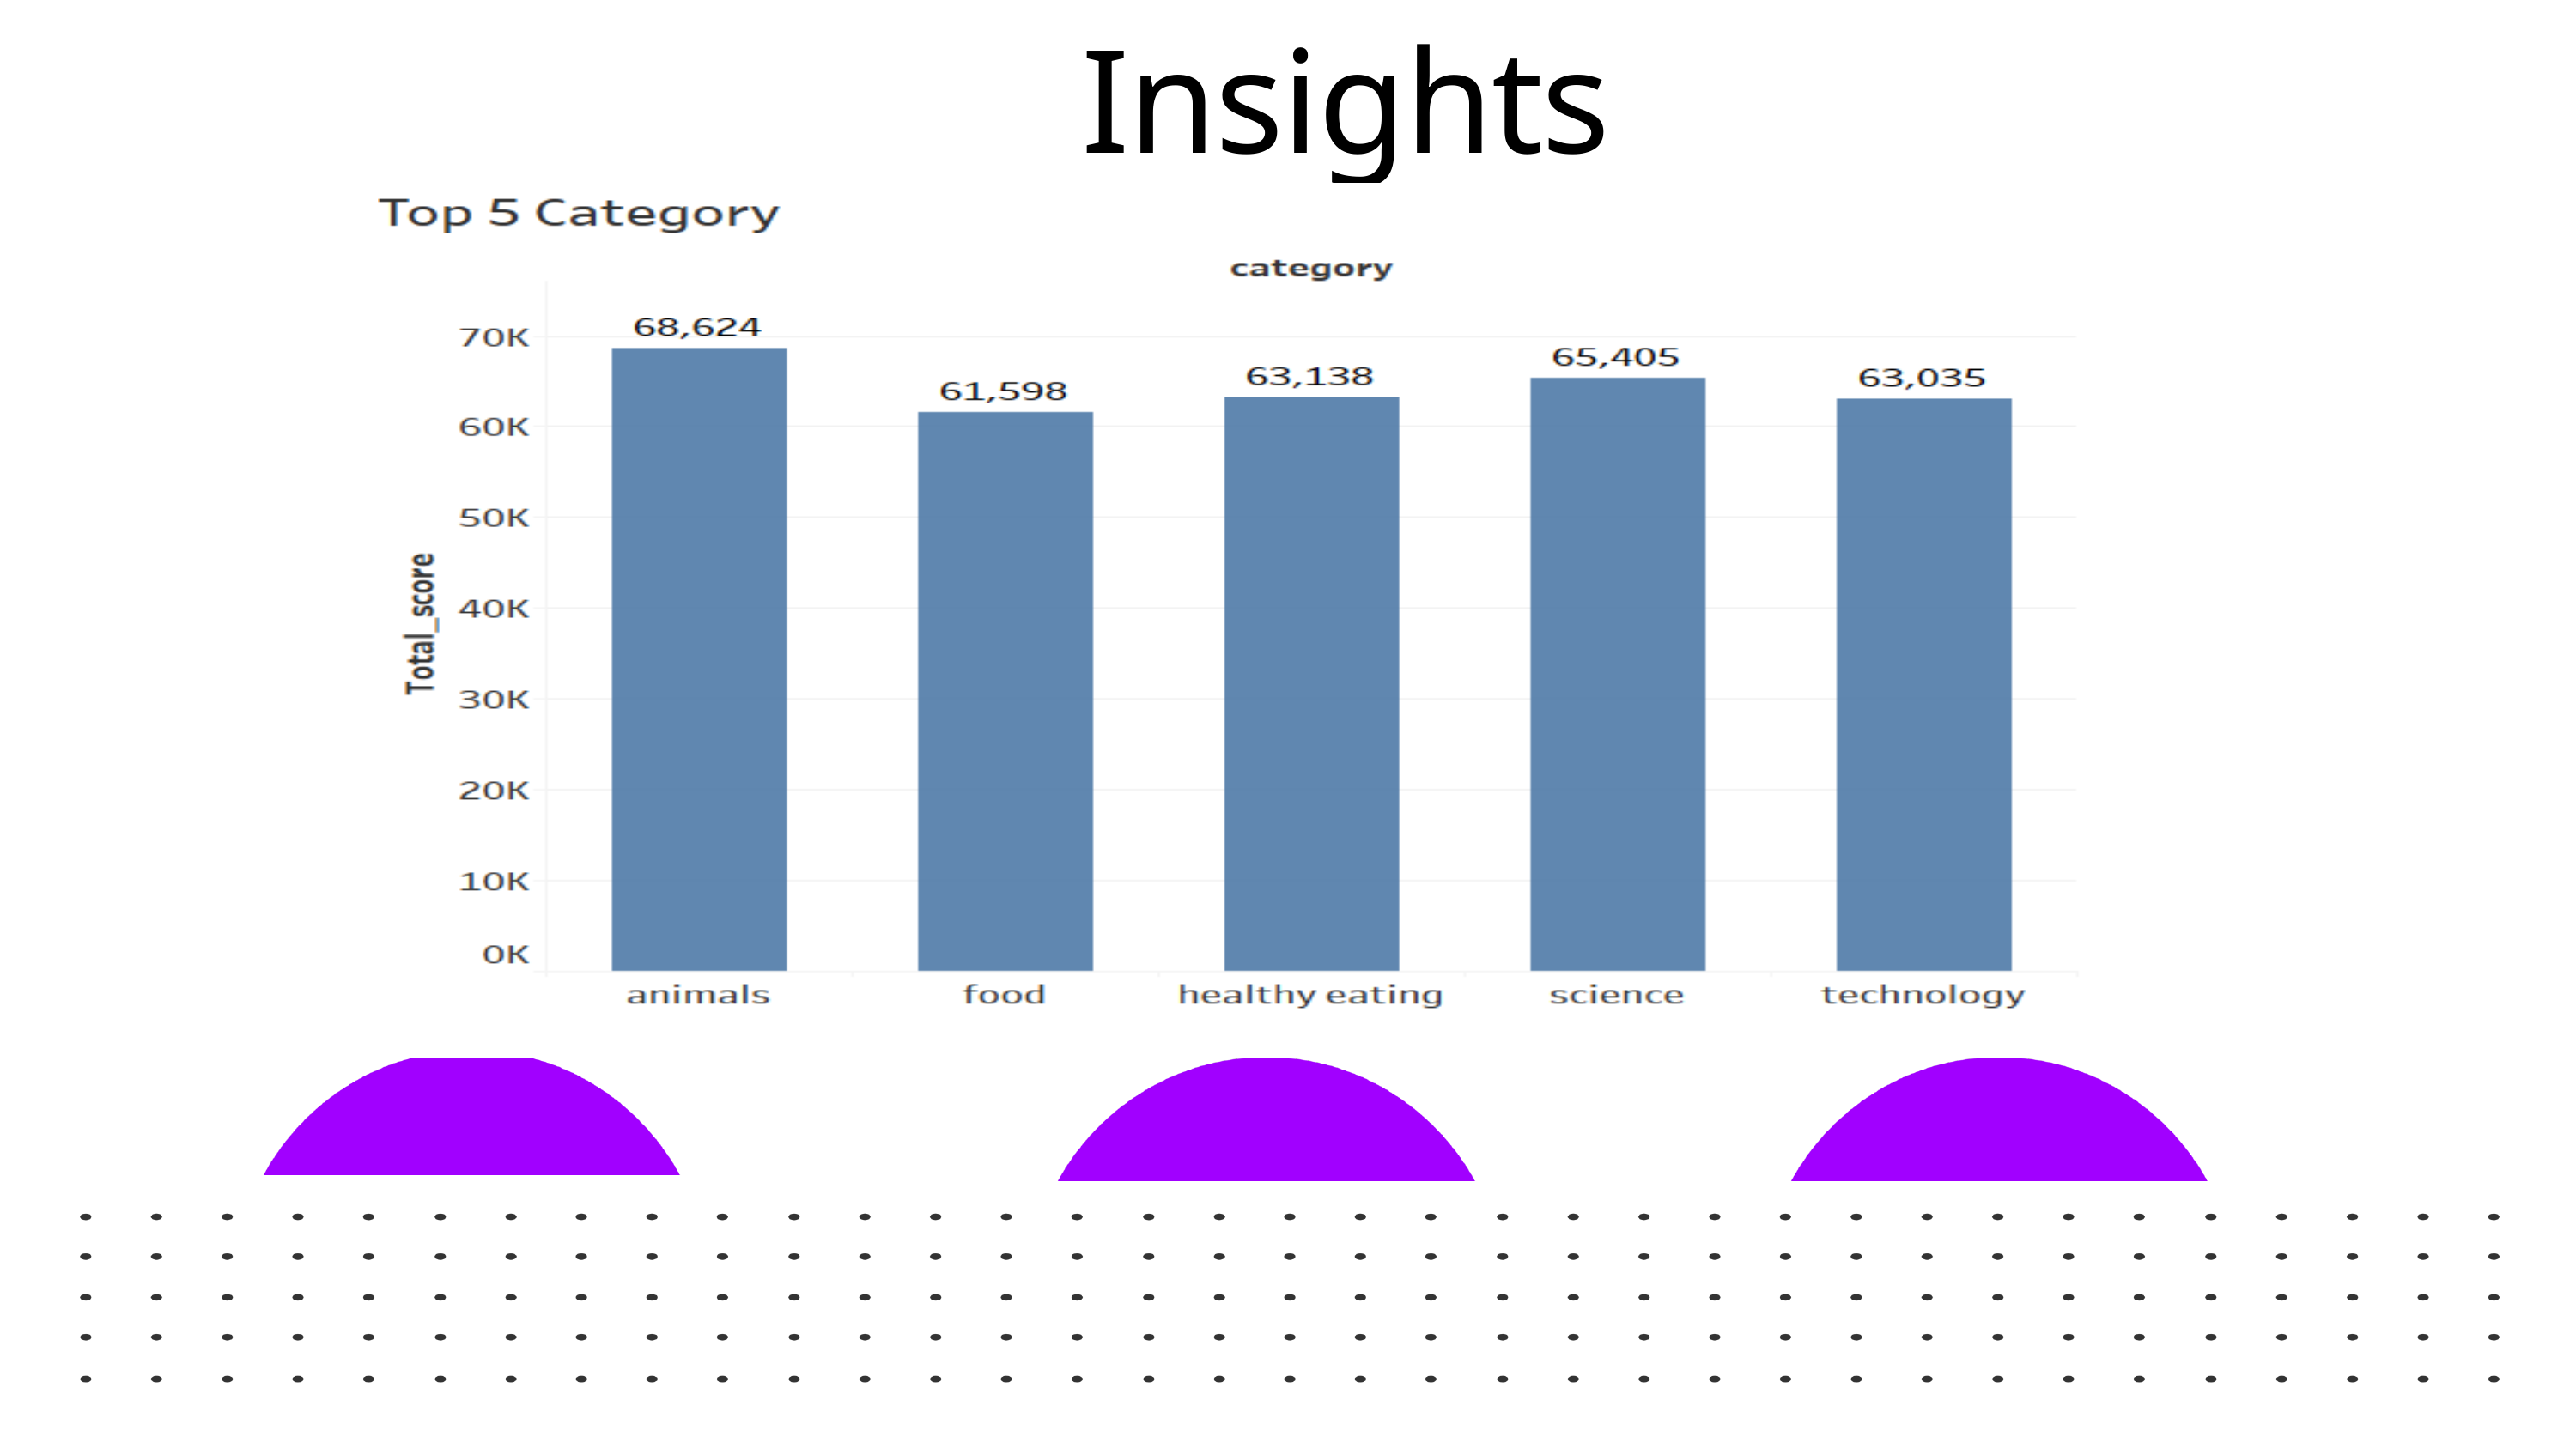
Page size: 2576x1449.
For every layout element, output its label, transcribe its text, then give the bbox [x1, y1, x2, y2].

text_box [72, 1210, 2504, 1385]
text_box Insights [1019, 9, 1673, 180]
picture [261, 183, 2314, 1182]
